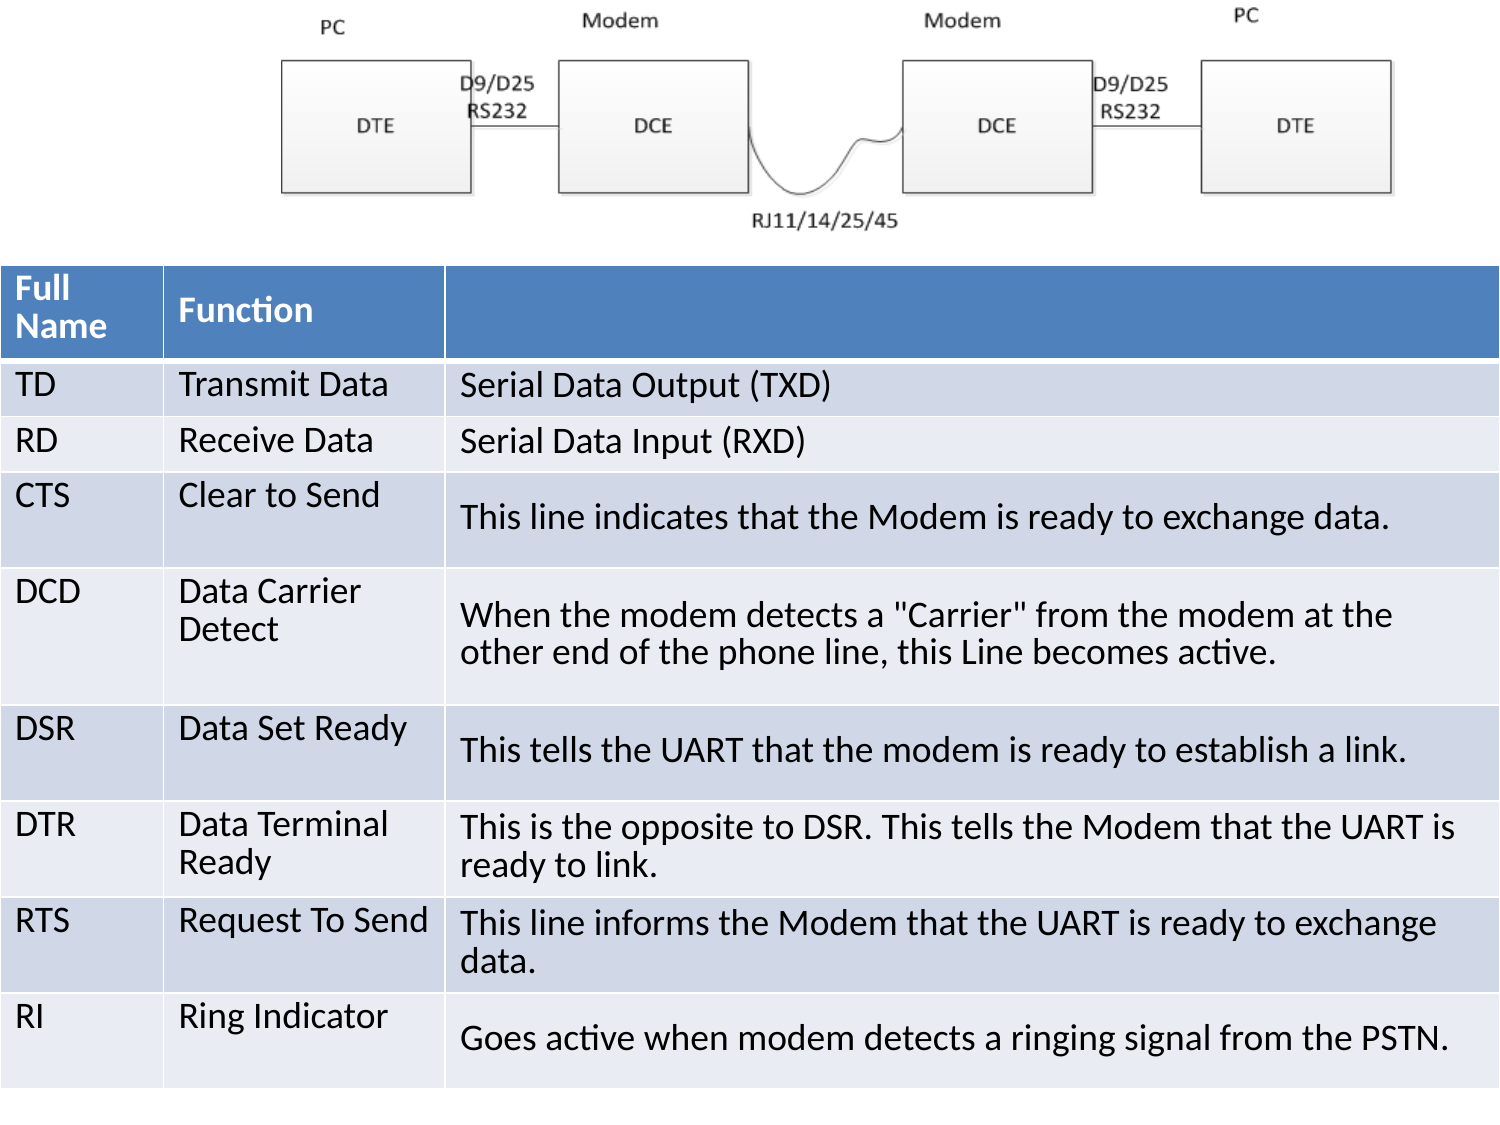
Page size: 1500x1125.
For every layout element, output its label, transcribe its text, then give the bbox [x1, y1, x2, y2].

table_cell DCD [1, 569, 163, 704]
table_cell Serial Data Input (RXD) [446, 417, 1499, 471]
table_cell Receive Data [164, 417, 444, 471]
table_cell Clear to Send [164, 473, 444, 567]
table_cell RTS [1, 898, 163, 992]
table_cell This tells the UART that the modem is ready to establish a link. [446, 706, 1499, 800]
table_cell TD [1, 364, 163, 416]
table_cell Request To Send [164, 898, 444, 992]
table_header Full Name [1, 266, 163, 358]
table_cell DTR [1, 802, 163, 896]
table_cell CTS [1, 473, 163, 567]
table_cell Data Carrier Detect [164, 569, 444, 704]
table_cell This is the opposite to DSR. This tells the Modem that the UART is ready to link. [446, 802, 1499, 896]
table_cell Ring Indicator [164, 994, 444, 1088]
table_header [446, 266, 1499, 358]
table_cell Transmit Data [164, 364, 444, 416]
table_cell Serial Data Output (TXD) [446, 364, 1499, 416]
table_cell Data Set Ready [164, 706, 444, 800]
table_cell This line informs the Modem that the UART is ready to exchange data. [446, 898, 1499, 992]
table_cell When the modem detects a "Carrier" from the modem at the other end of the phone line, this Line becomes active. [446, 569, 1499, 704]
table_header Function [164, 266, 444, 358]
table_cell RD [1, 417, 163, 471]
picture [280, 0, 1396, 235]
table_cell Goes active when modem detects a ringing signal from the PSTN. [446, 994, 1499, 1088]
table_cell This line indicates that the Modem is ready to exchange data. [446, 473, 1499, 567]
table_cell DSR [1, 706, 163, 800]
table_cell Data Terminal Ready [164, 802, 444, 896]
table_cell RI [1, 994, 163, 1088]
